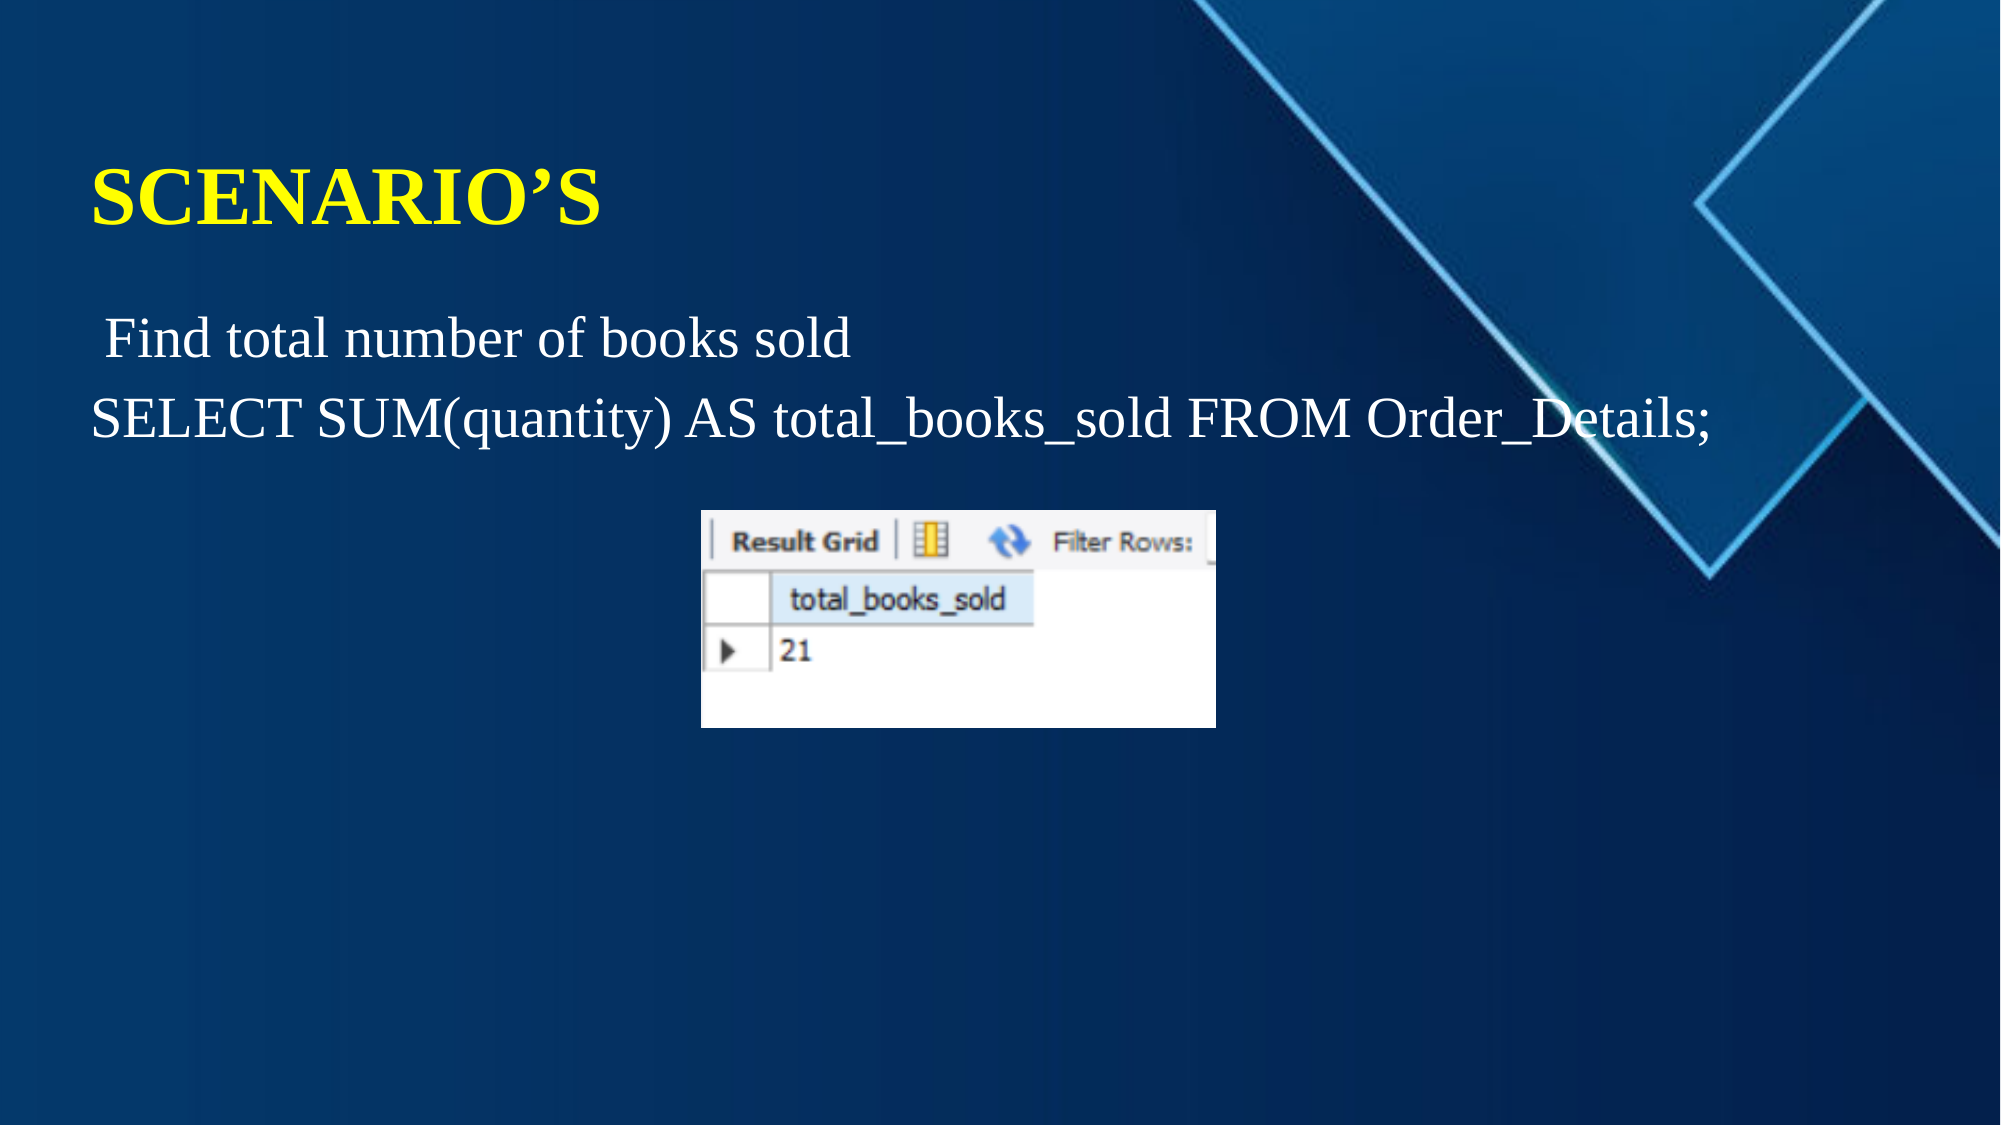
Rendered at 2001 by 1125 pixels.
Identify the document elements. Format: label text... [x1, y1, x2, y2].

list Find total number of books sold SELECT SUM(quantity) AS total_books_sold FROM Order_Details; [75, 299, 1732, 920]
picture [0, 0, 2001, 1125]
title SCENARIO’S [75, 104, 1732, 294]
